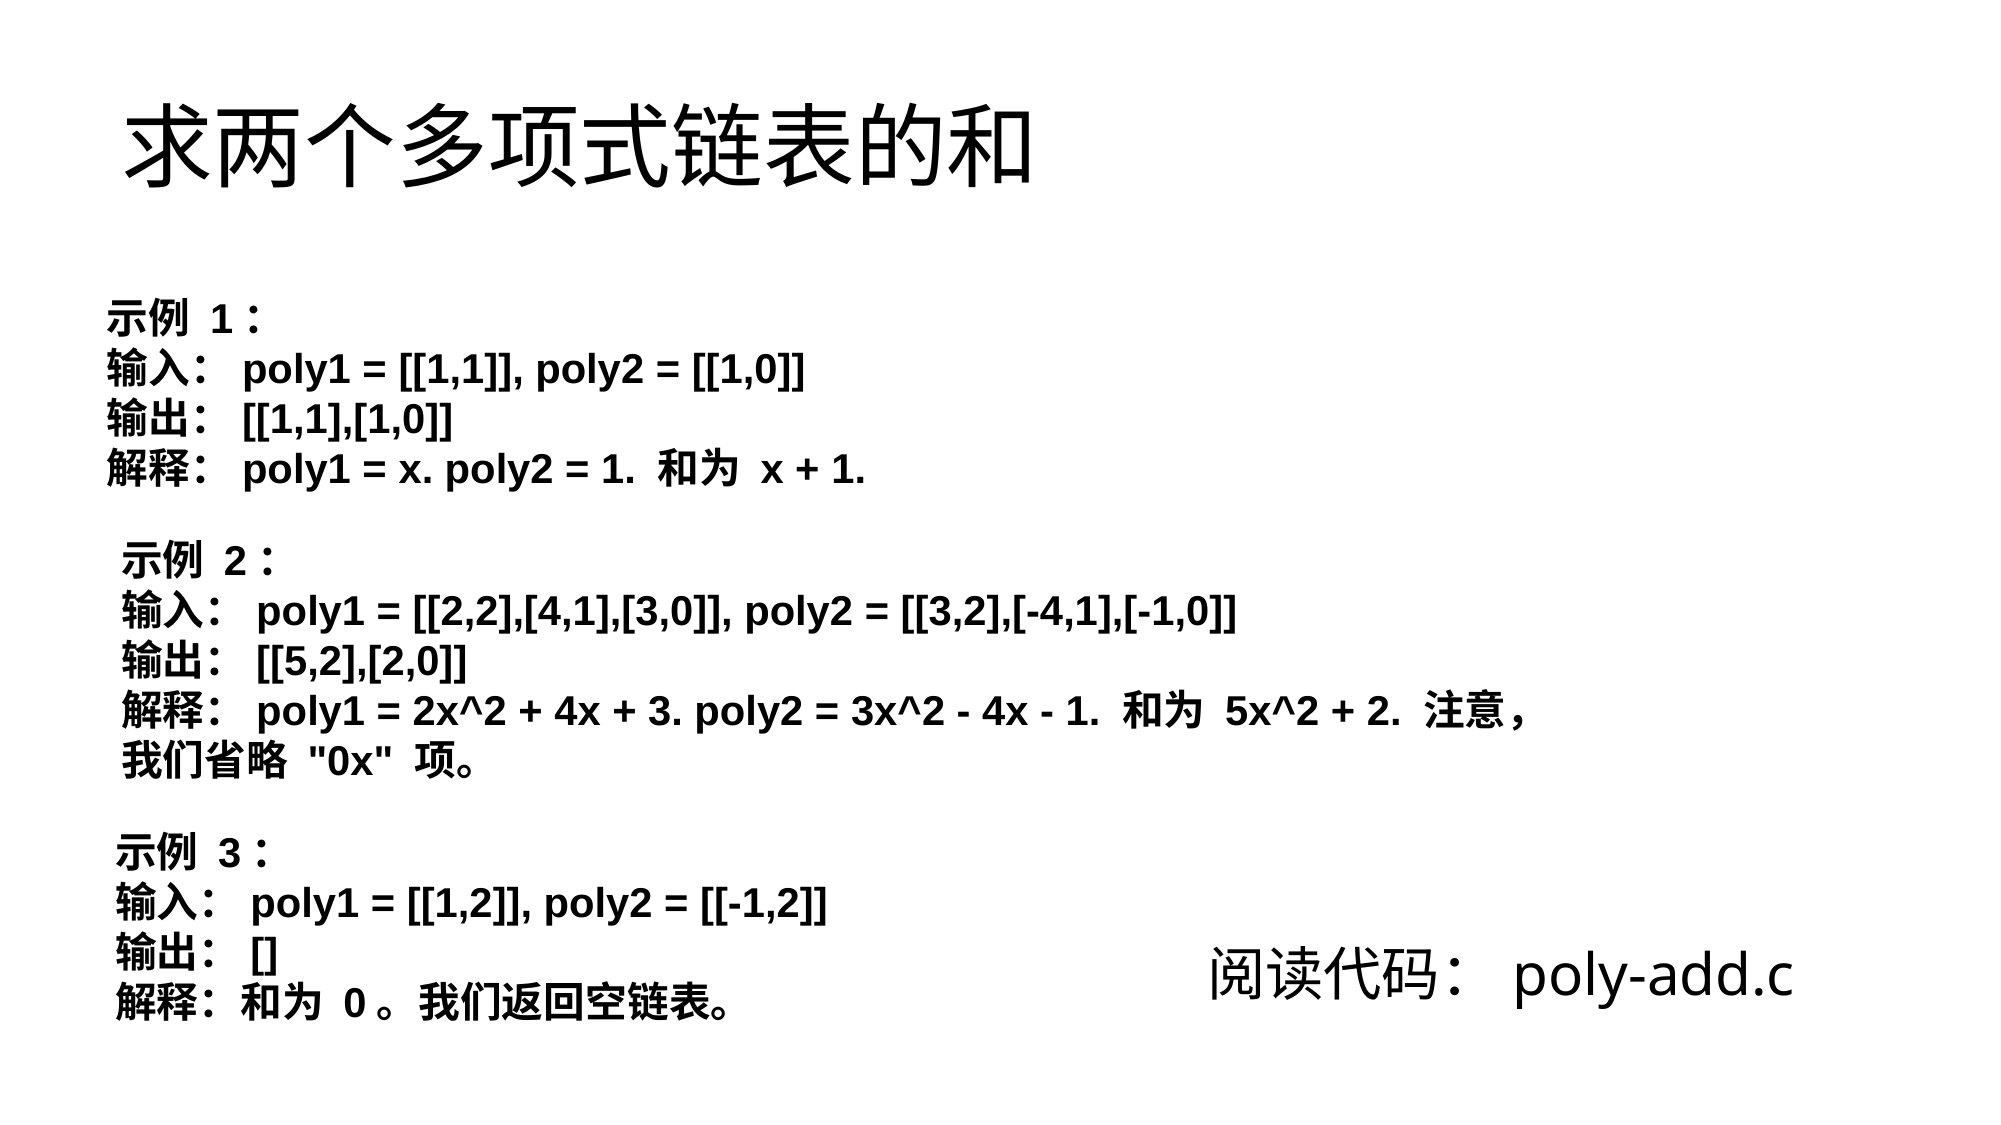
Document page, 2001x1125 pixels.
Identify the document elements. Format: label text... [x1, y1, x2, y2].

text_box 示例 2： 输入：poly1 = [[2,2],[4,1],[3,0]], poly2 = [[3,2],[-4,1],[-1,0]] 输出：[[5,2],[2,0]] 解释：poly1 = 2x^2 + 4x + 3. poly2 = 3x^2 - 4x - 1. 和为 5x^2 + 2. 注意，我们省略 "0x" 项。 [106, 526, 1576, 792]
text_box 示例 1： 输入：poly1 = [[1,1]], poly2 = [[1,0]] 输出：[[1,1],[1,0]] 解释：poly1 = x. poly2 = 1. 和为 x + 1. [92, 284, 881, 500]
title 求两个多项式链表的和 [106, 42, 1832, 260]
text_box 阅读代码：poly-add.c [1192, 929, 1810, 1015]
text_box 示例 3： 输入：poly1 = [[1,2]], poly2 = [[-1,2]] 输出：[] 解释：和为 0。我们返回空链表。 [100, 818, 844, 1034]
